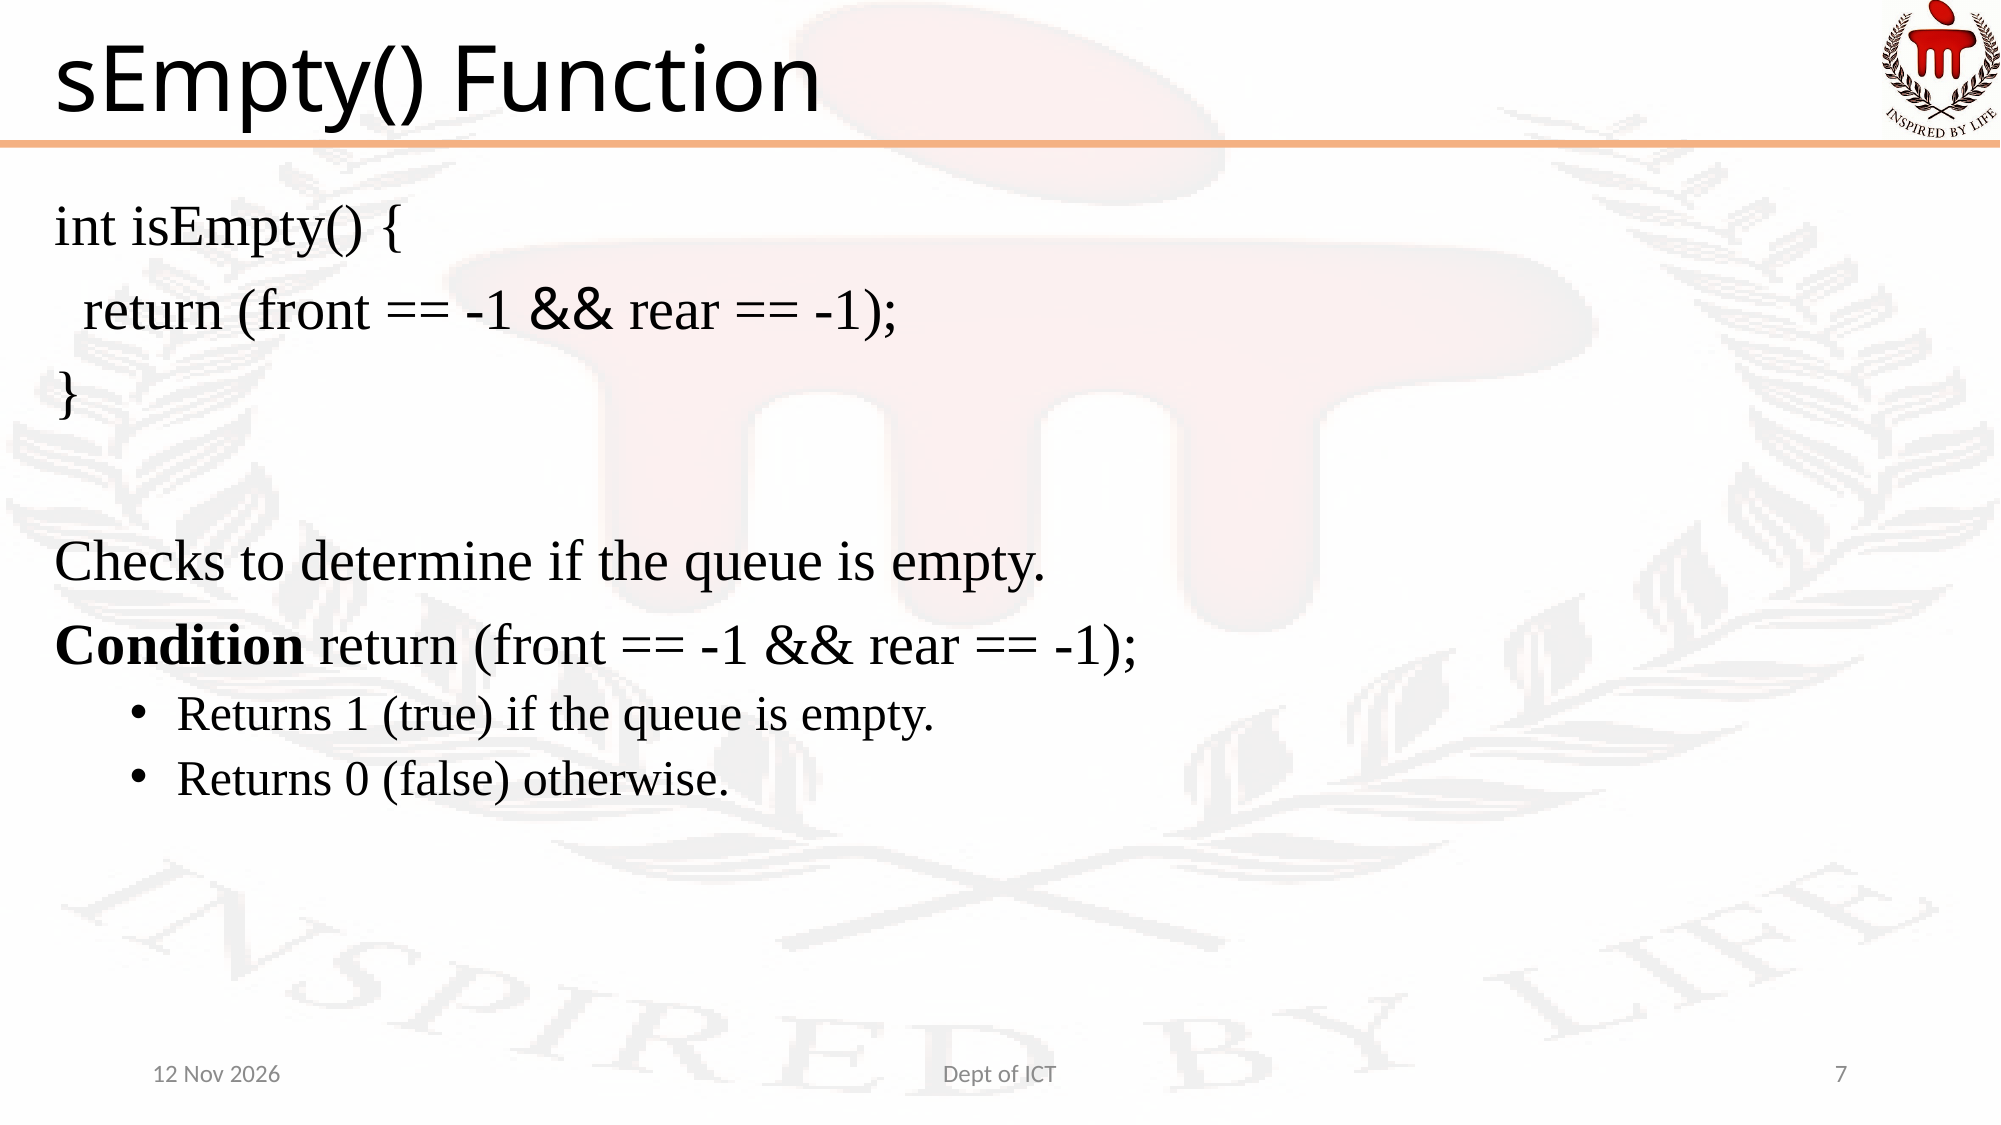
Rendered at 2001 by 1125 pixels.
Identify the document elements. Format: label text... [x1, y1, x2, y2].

picture [1882, 0, 2000, 140]
slide_number 12-Aug-24 [137, 1042, 588, 1103]
footer Dept of ICT [662, 1042, 1338, 1103]
list int isEmpty() { return (front == -1 && rear == -1); } Checks to determine if the queue is empty. Condition return (front == -1 && rear == -1); Returns 1 (true) if the queue is empty. Returns 0 (false) otherwise. [39, 187, 1965, 1029]
title sEmpty() Function [39, 22, 1863, 141]
slide_number 7 [1412, 1042, 1863, 1103]
